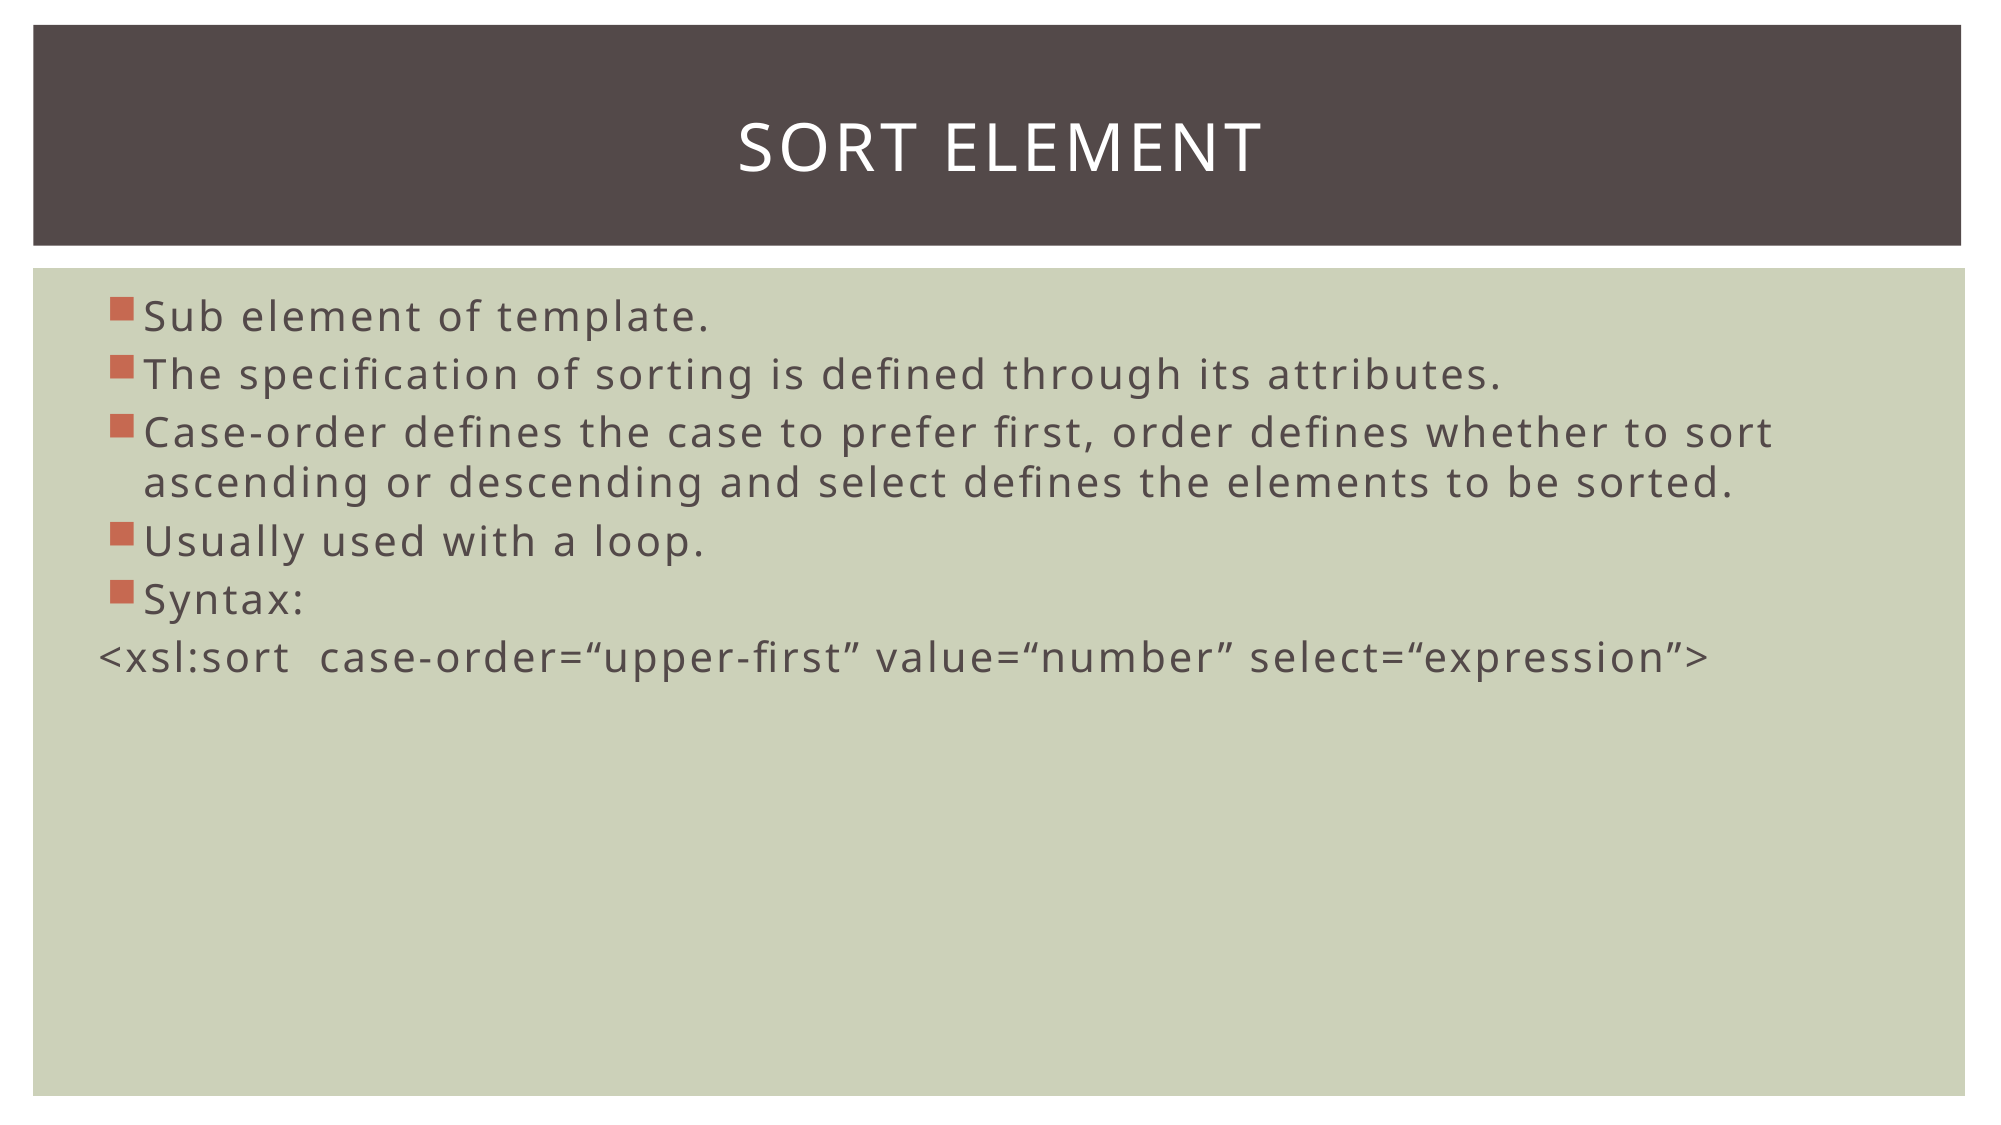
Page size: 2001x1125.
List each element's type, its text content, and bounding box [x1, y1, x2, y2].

title Sort Element [83, 58, 1917, 232]
list Sub element of template. The specification of sorting is defined through its attributes. Case-order defines the case to prefer first, order defines whether to sort ascending or descending and select defines the elements to be sorted. Usually used with a loop. Syntax: <xsl:sort case-order=“upper-first” value=“number” select=“expression”> [83, 281, 1923, 1005]
